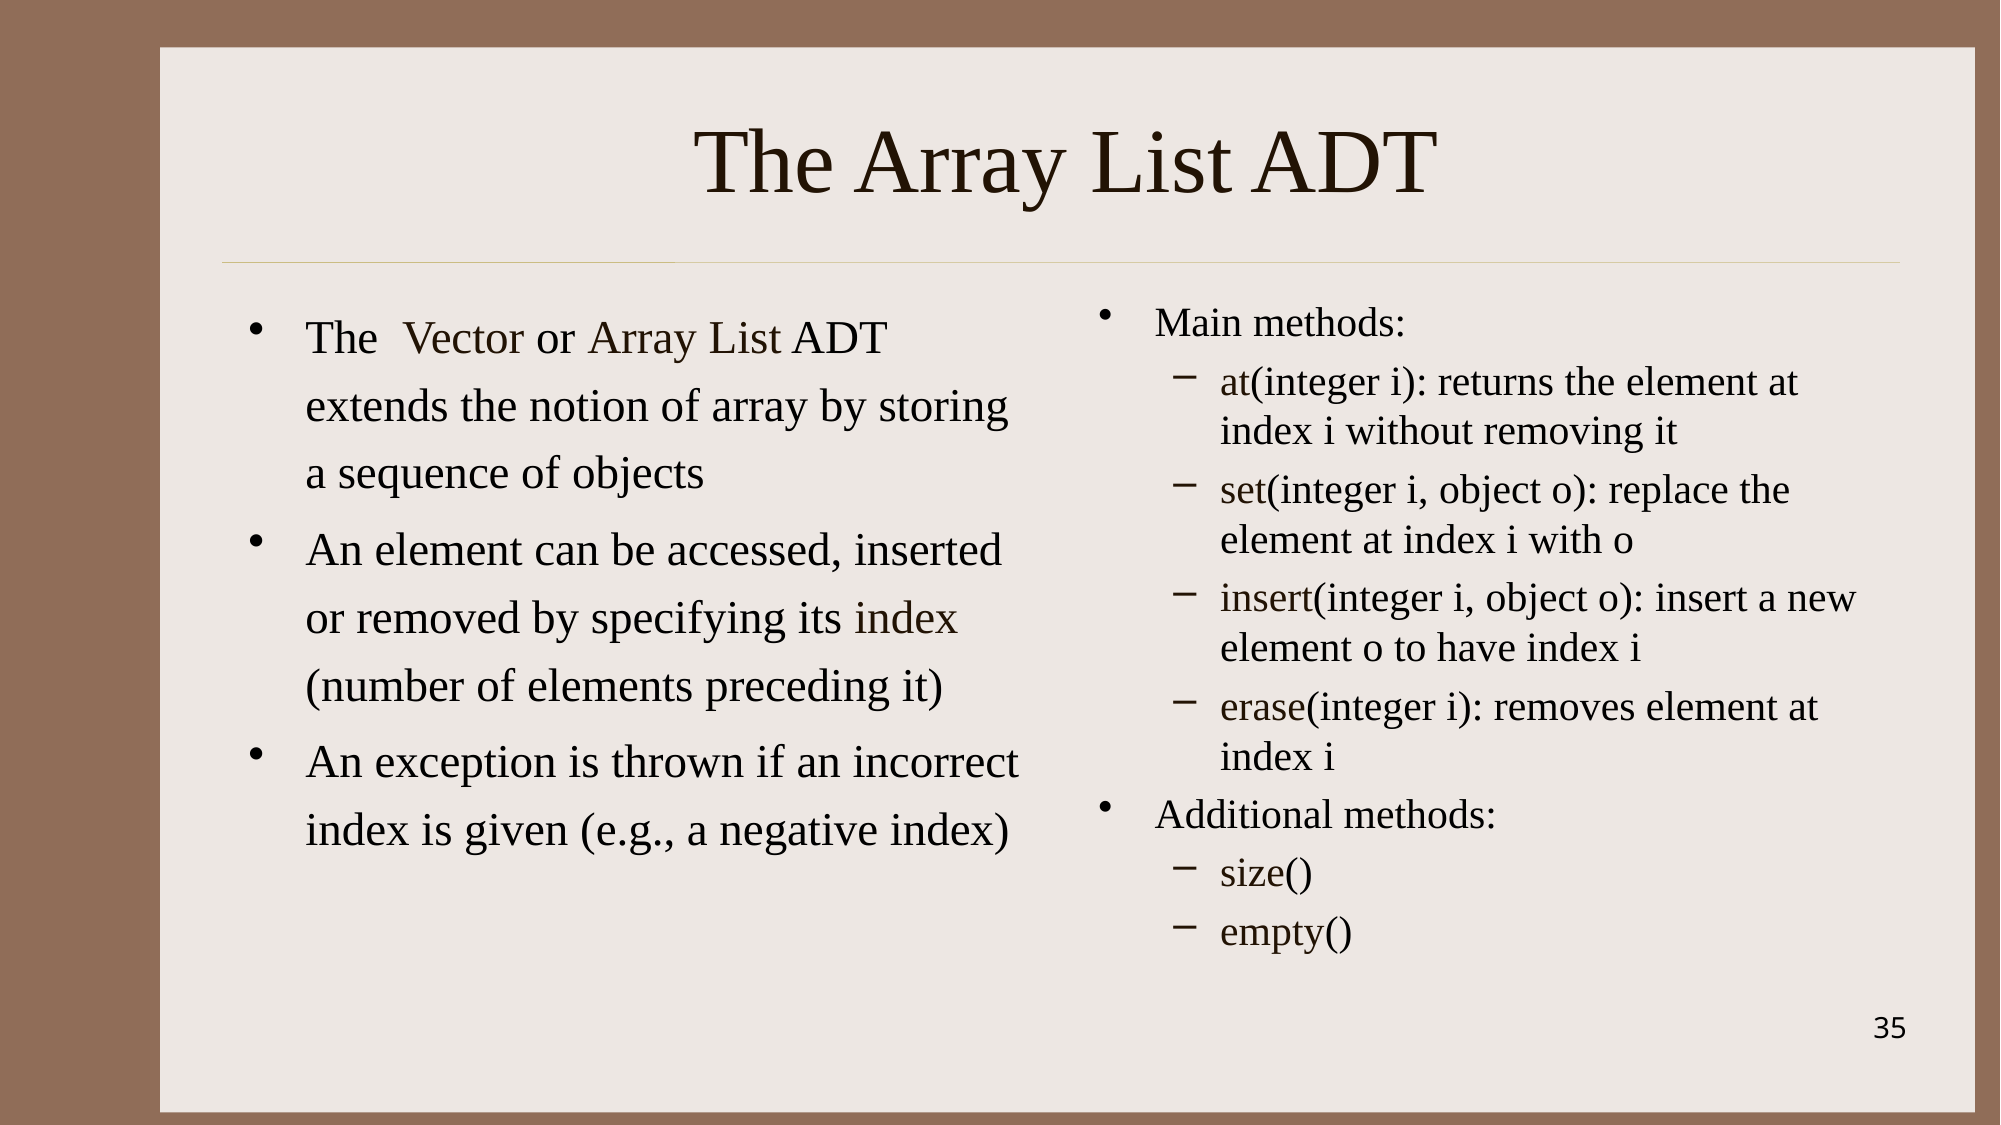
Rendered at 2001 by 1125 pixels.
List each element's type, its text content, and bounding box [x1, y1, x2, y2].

title The Array List ADT [233, 62, 1900, 250]
list The Vector or Array List ADT extends the notion of array by storing a sequence of objects An element can be accessed, inserted or removed by specifying its index (number of elements preceding it) An exception is thrown if an incorrect index is given (e.g., a negative index) [233, 287, 1050, 963]
list Main methods: at(integer i): returns the element at index i without removing it set(integer i, object o): replace the element at index i with o insert(integer i, object o): insert a new element o to have index i erase(integer i): removes element at index i Additional methods: size() empty() [1083, 287, 1900, 963]
slide_number 35 [1505, 1001, 1922, 1077]
